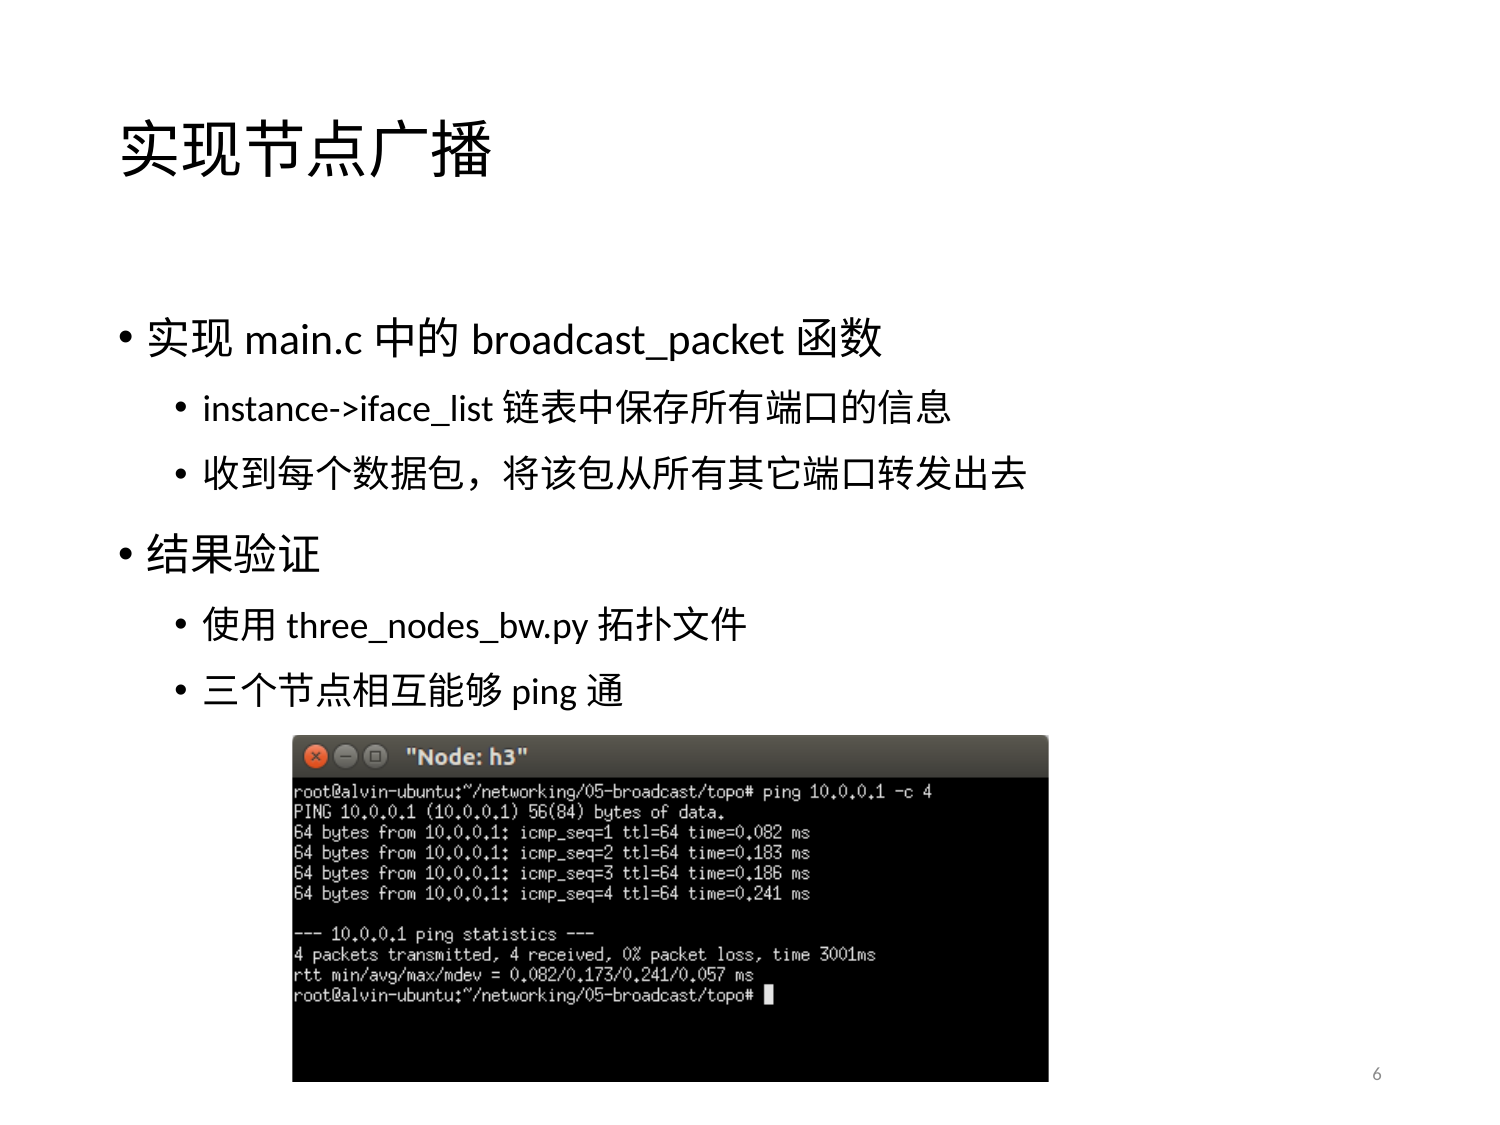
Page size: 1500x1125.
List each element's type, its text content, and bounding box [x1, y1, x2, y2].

picture [292, 734, 1049, 1082]
title 实现节点广播 [103, 59, 1397, 245]
slide_number 6 [1059, 1042, 1397, 1103]
list 实现main.c中的broadcast_packet函数 instance->iface_list链表中保存所有端口的信息 收到每个数据包，将该包从所有其它端口转发出去 结果验证 使用three_nodes_bw.py拓扑文件 三个节点相互能够ping通 [103, 287, 1397, 1014]
